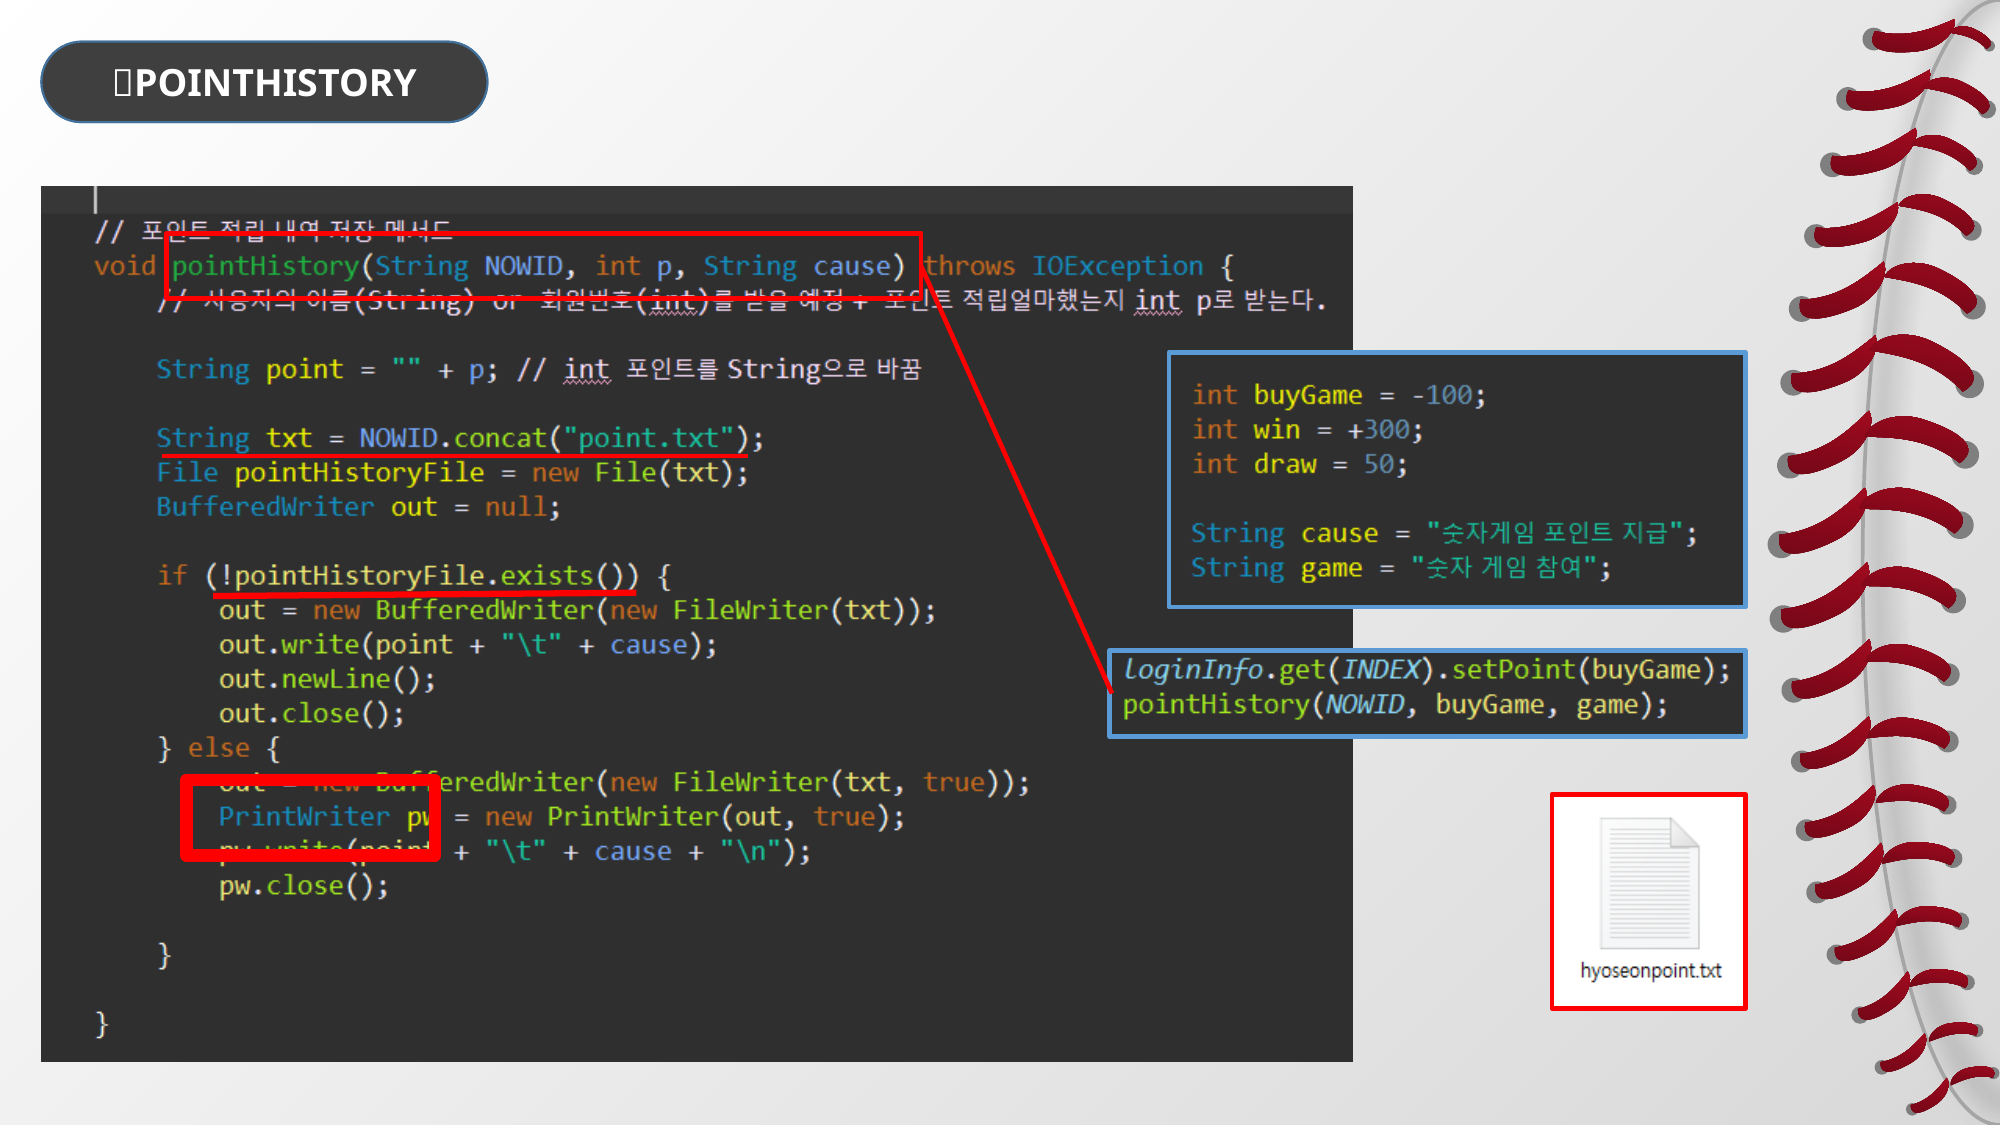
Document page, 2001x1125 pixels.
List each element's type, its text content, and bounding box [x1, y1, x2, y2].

text_box 📑POINTHISTORY [41, 41, 488, 123]
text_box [1764, 0, 2000, 1125]
picture [1553, 796, 1744, 1007]
picture [41, 185, 1744, 1062]
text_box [920, 265, 1113, 694]
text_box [212, 592, 637, 597]
